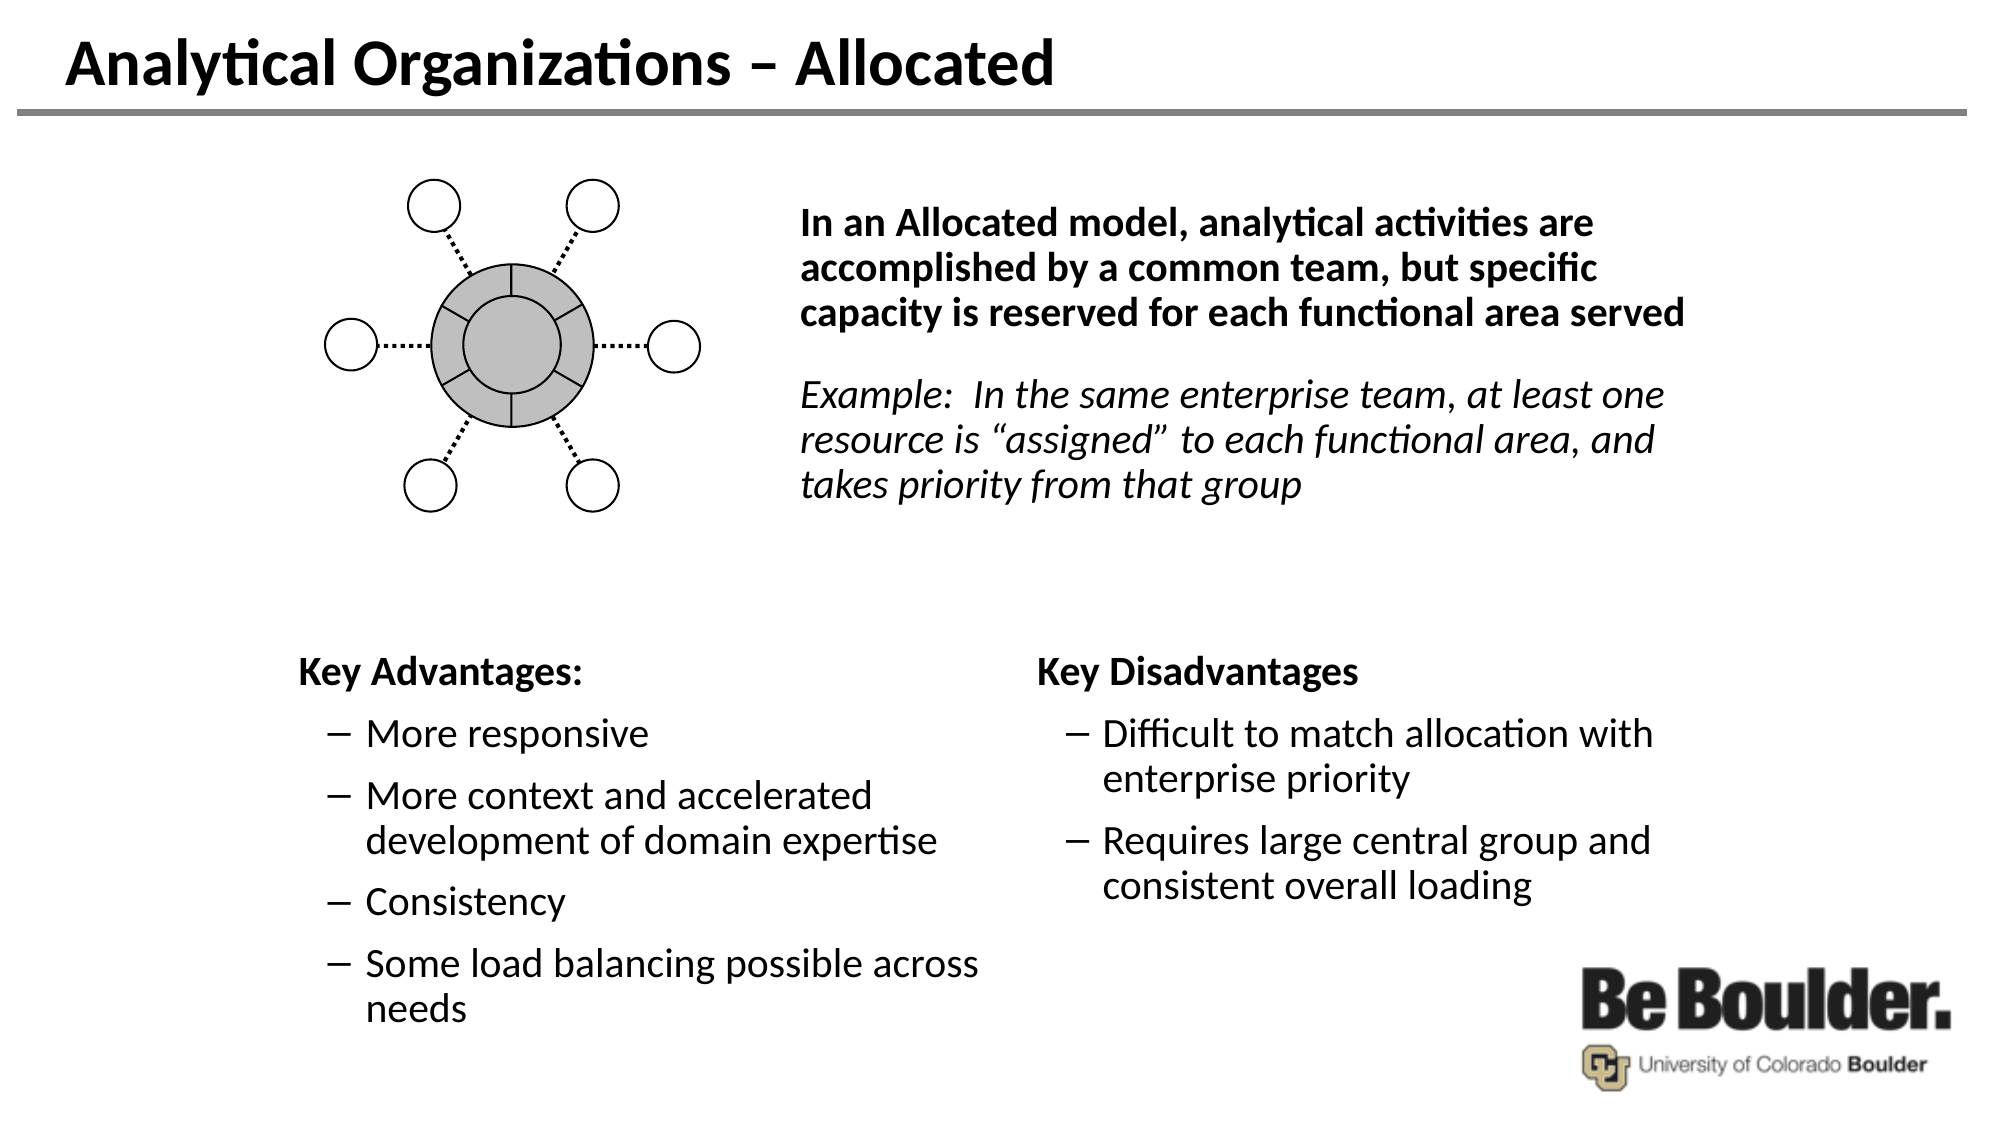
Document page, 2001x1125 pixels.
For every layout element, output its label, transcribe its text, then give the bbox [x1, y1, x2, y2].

title Analytical Organizations – Allocated [50, 24, 1967, 93]
text_box Key Disadvantages Difficult to match allocation with enterprise priority Requires large central group and consistent overall loading [1037, 649, 1725, 909]
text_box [324, 179, 701, 512]
text_box Key Advantages: More responsive More context and accelerated development of domain expertise Consistency Some load balancing possible across needs [298, 649, 987, 1032]
text_box In an Allocated model, analytical activities are accomplished by a common team, but specific capacity is reserved for each functional area served Example: In the same enterprise team, at least one resource is “assigned” to each functional area, and takes priority from that group [799, 200, 1692, 508]
